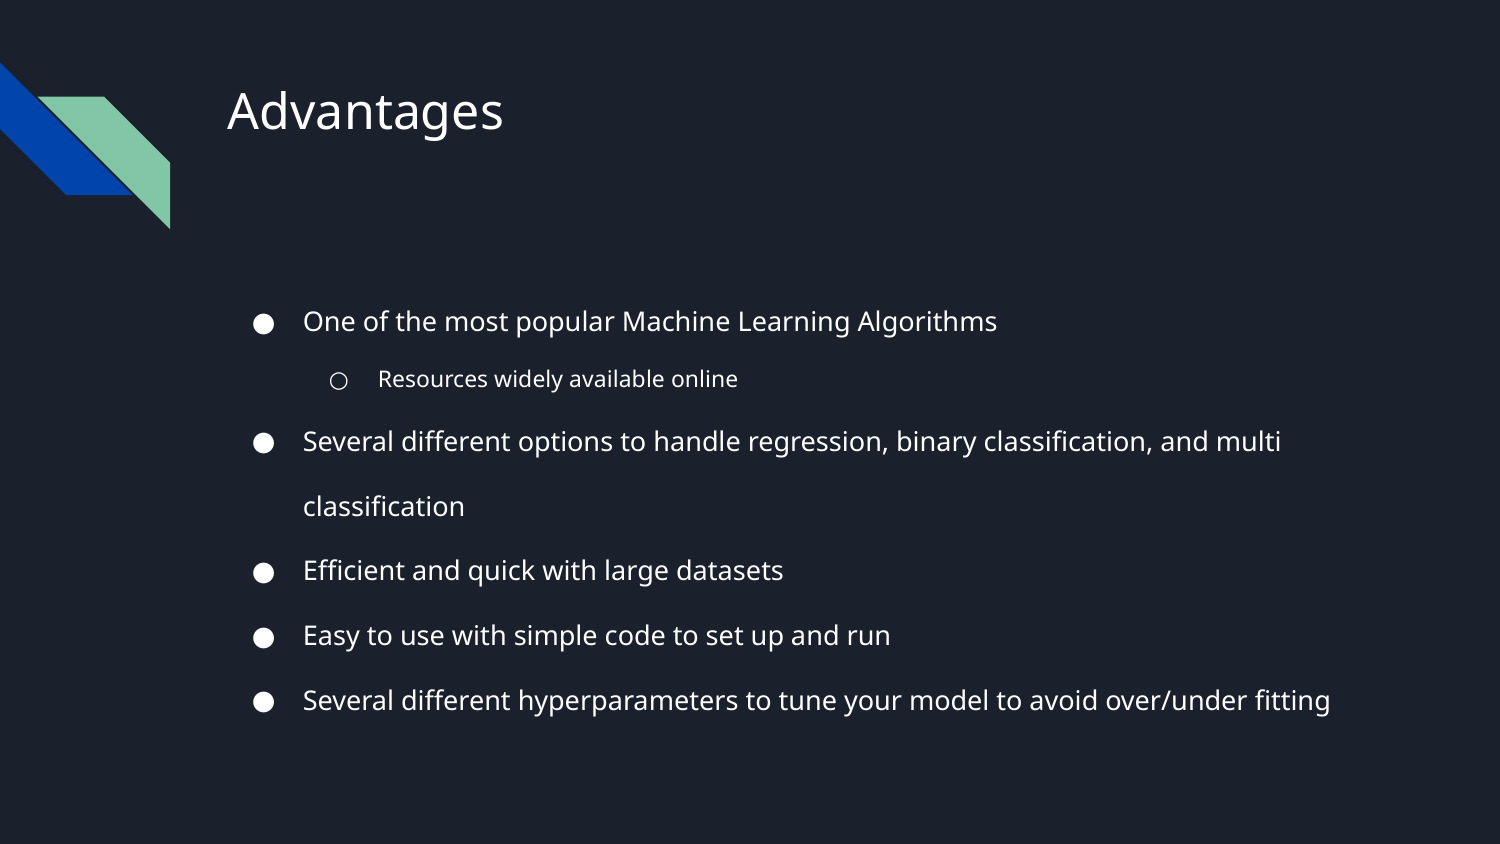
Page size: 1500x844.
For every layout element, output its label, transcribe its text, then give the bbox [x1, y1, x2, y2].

title Advantages [212, 64, 1368, 215]
list One of the most popular Machine Learning Algorithms Resources widely available online Several different options to handle regression, binary classification, and multi classification Efficient and quick with large datasets Easy to use with simple code to set up and run Several different hyperparameters to tune your model to avoid over/under fitting [212, 257, 1368, 735]
